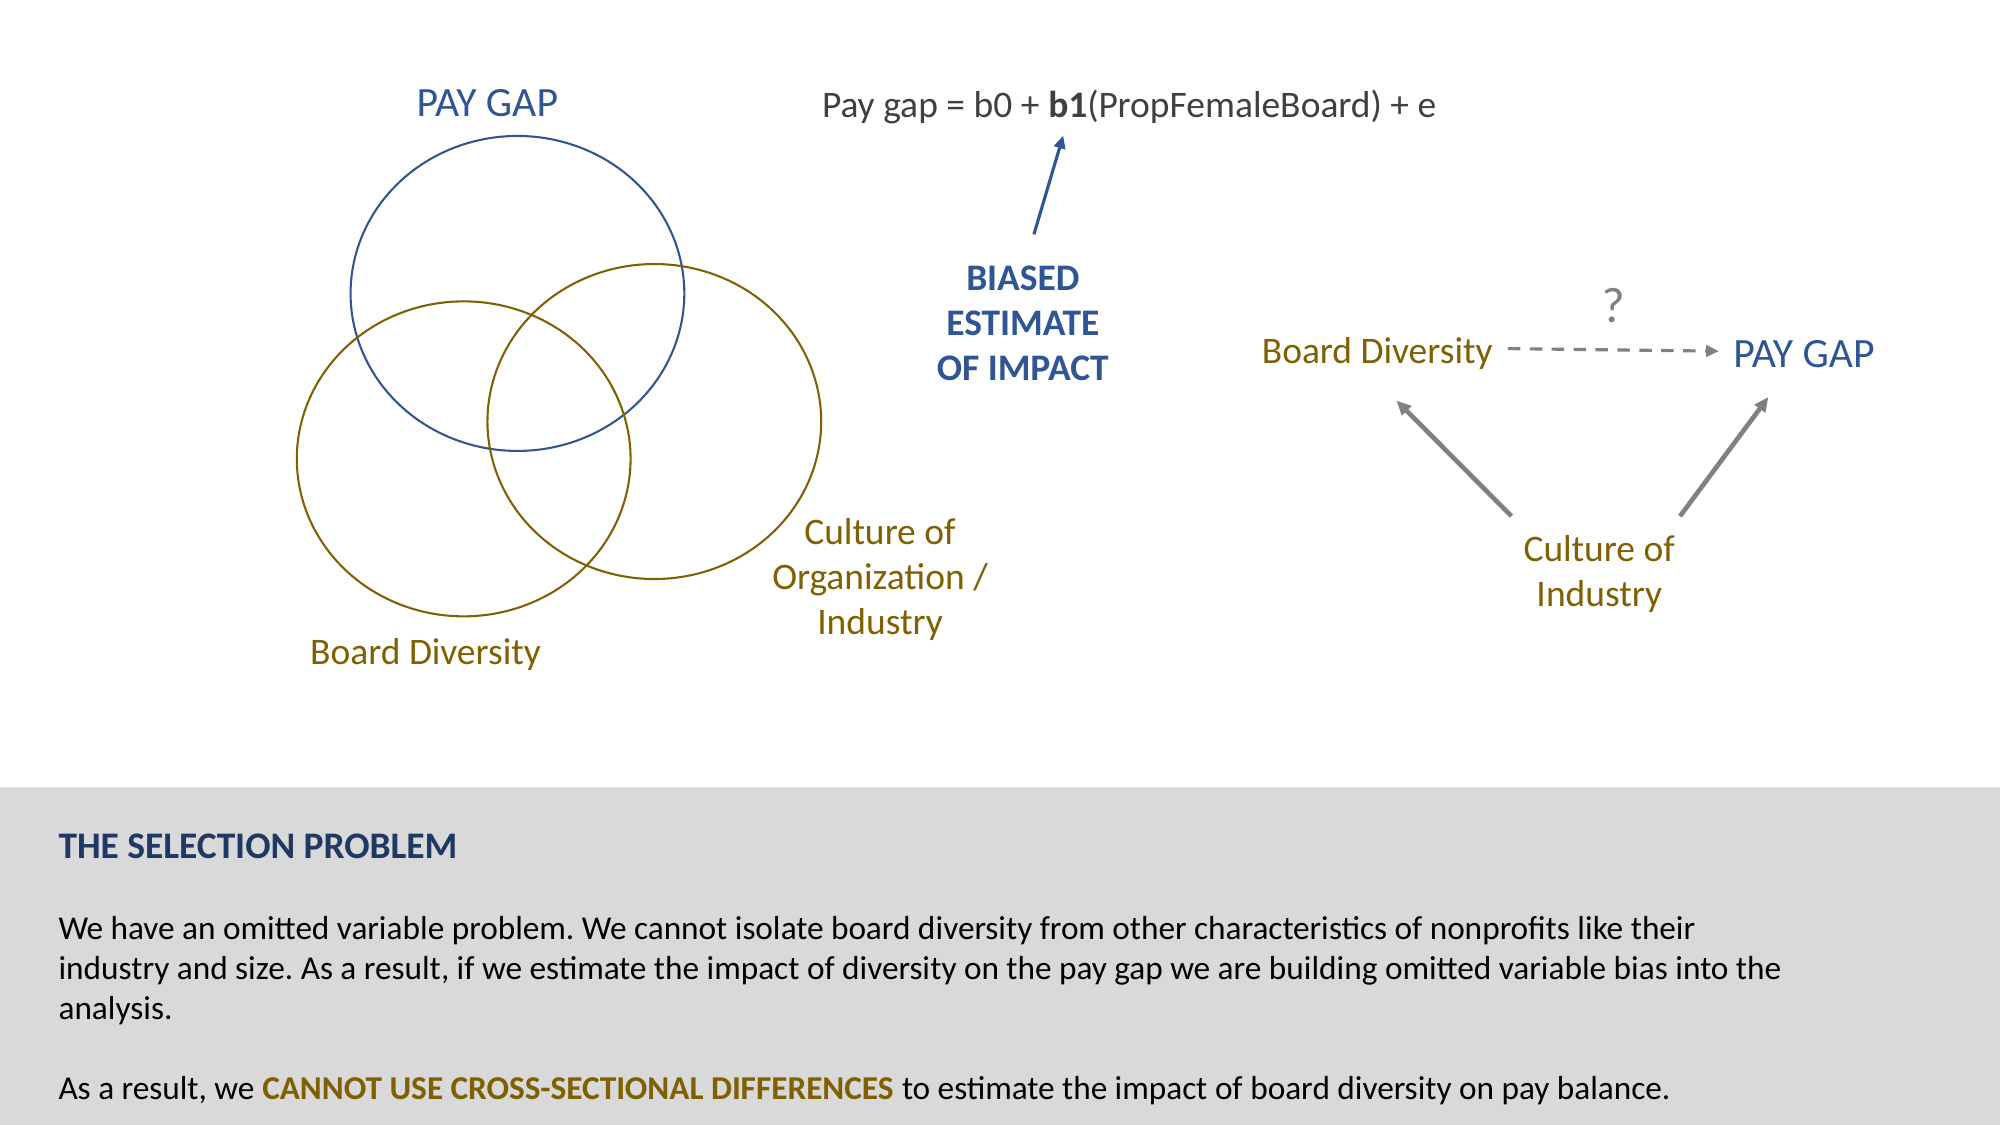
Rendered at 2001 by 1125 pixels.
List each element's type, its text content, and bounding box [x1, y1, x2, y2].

text_box Culture of Organization / Industry [748, 499, 1012, 650]
text_box Board Diversity [295, 619, 557, 679]
text_box [486, 263, 823, 581]
text_box Culture of Industry [1467, 516, 1731, 621]
text_box [349, 134, 683, 337]
text_box [295, 300, 587, 618]
text_box PAY GAP [401, 67, 573, 133]
text_box Board Diversity [1247, 318, 1508, 379]
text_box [1033, 135, 1064, 235]
text_box [0, 786, 2000, 1125]
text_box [1509, 348, 1718, 352]
text_box Pay gap = b0 + b1(PropFemaleBoard) + e [807, 72, 1452, 133]
text_box BIASED ESTIMATE OF IMPACT [922, 245, 1124, 396]
text_box PAY GAP [1718, 318, 1890, 384]
text_box THE SELECTION PROBLEM We have an omitted variable problem. We cannot isolate board diversity from other characteristics of nonprofits like their industry and size. As a result, if we estimate the impact of diversity on the pay gap we are building omitted variable bias into the analysis. As a result, we CANNOT USE CROSS-SECTIONAL DIFFERENCES to estimate the impact of board diversity on pay balance. [43, 813, 1830, 1125]
text_box ? [1586, 265, 1640, 340]
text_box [1396, 400, 1512, 517]
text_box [1679, 397, 1769, 517]
